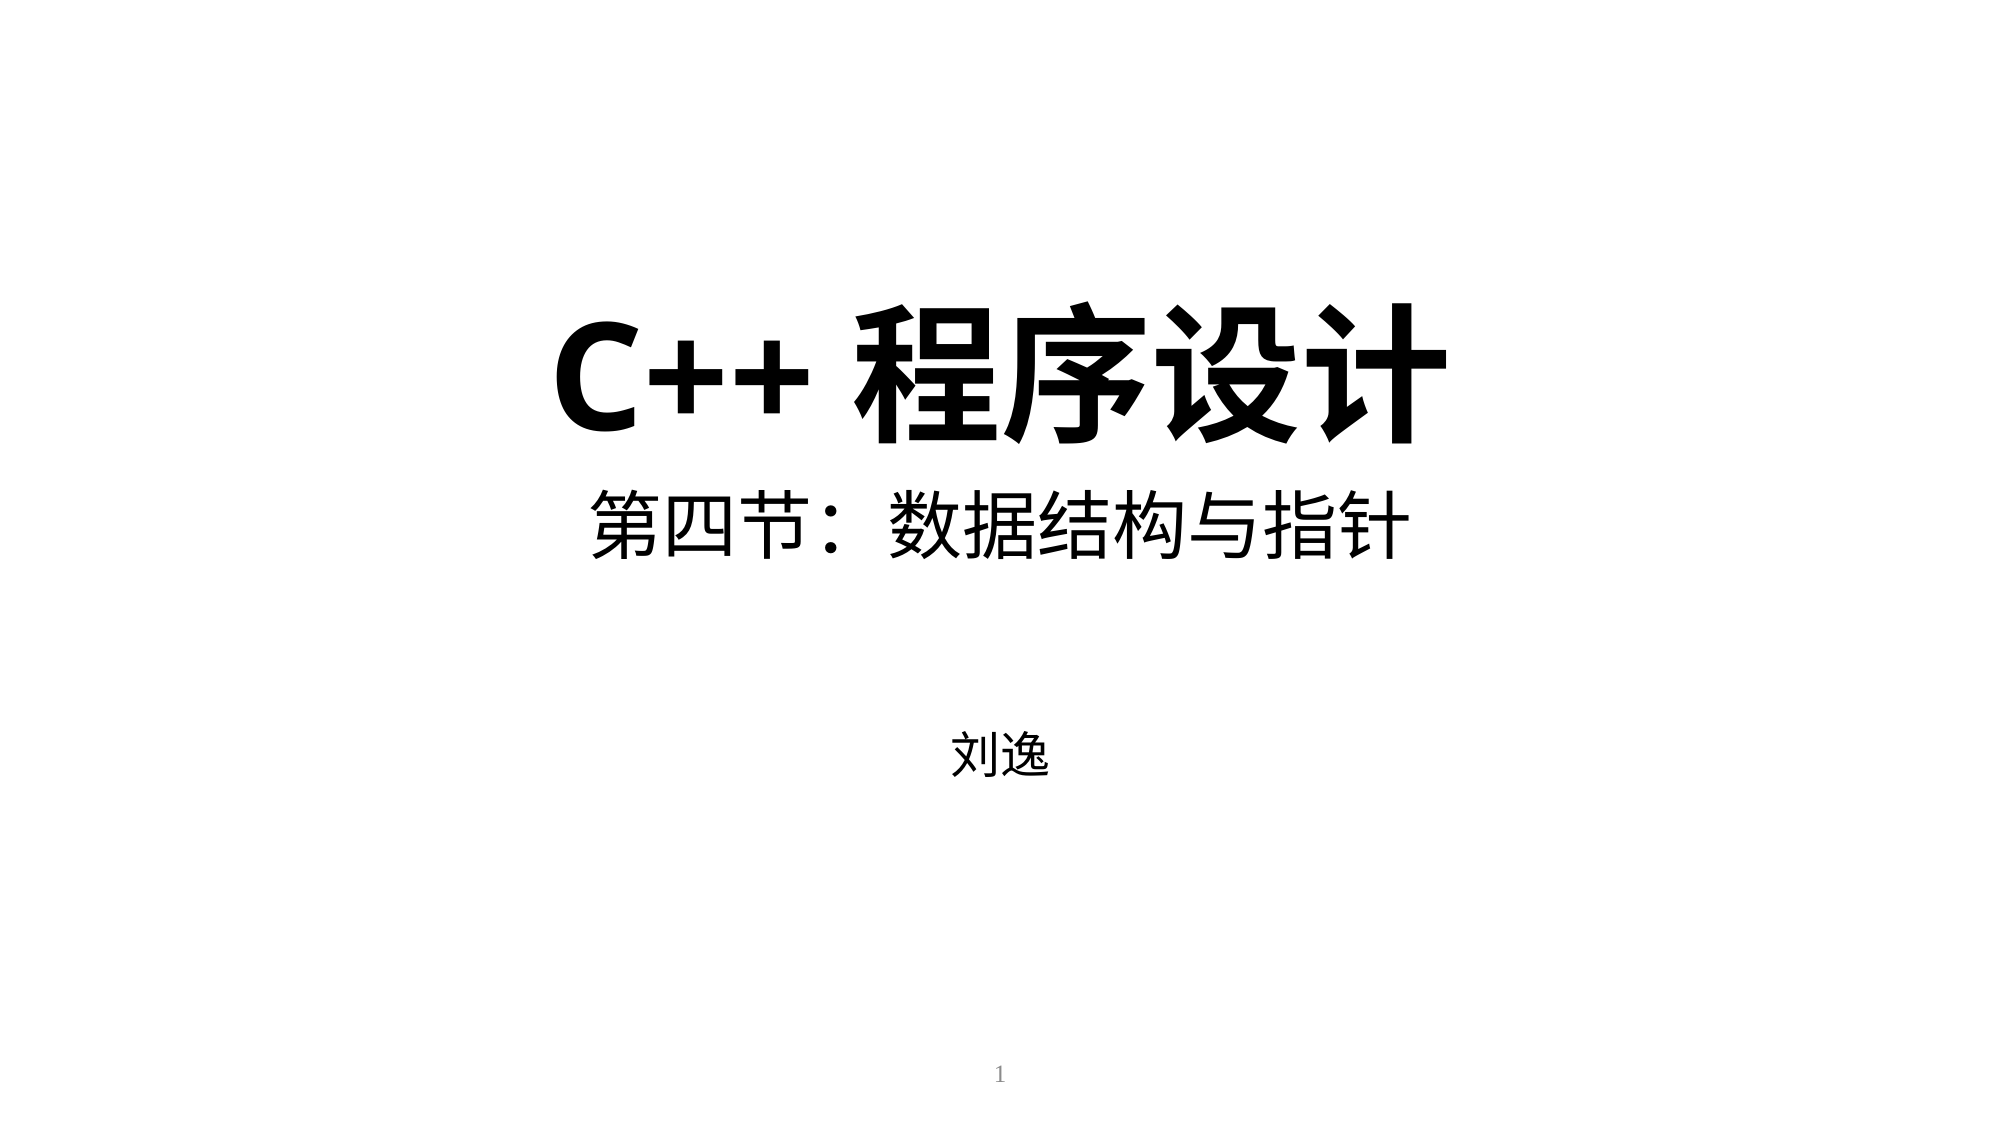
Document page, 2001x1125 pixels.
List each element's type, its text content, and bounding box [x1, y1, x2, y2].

subtitle 刘逸 [249, 722, 1750, 995]
title C++程序设计 第四节：数据结构与指针 [249, 184, 1750, 576]
slide_number 1 [774, 1042, 1225, 1103]
